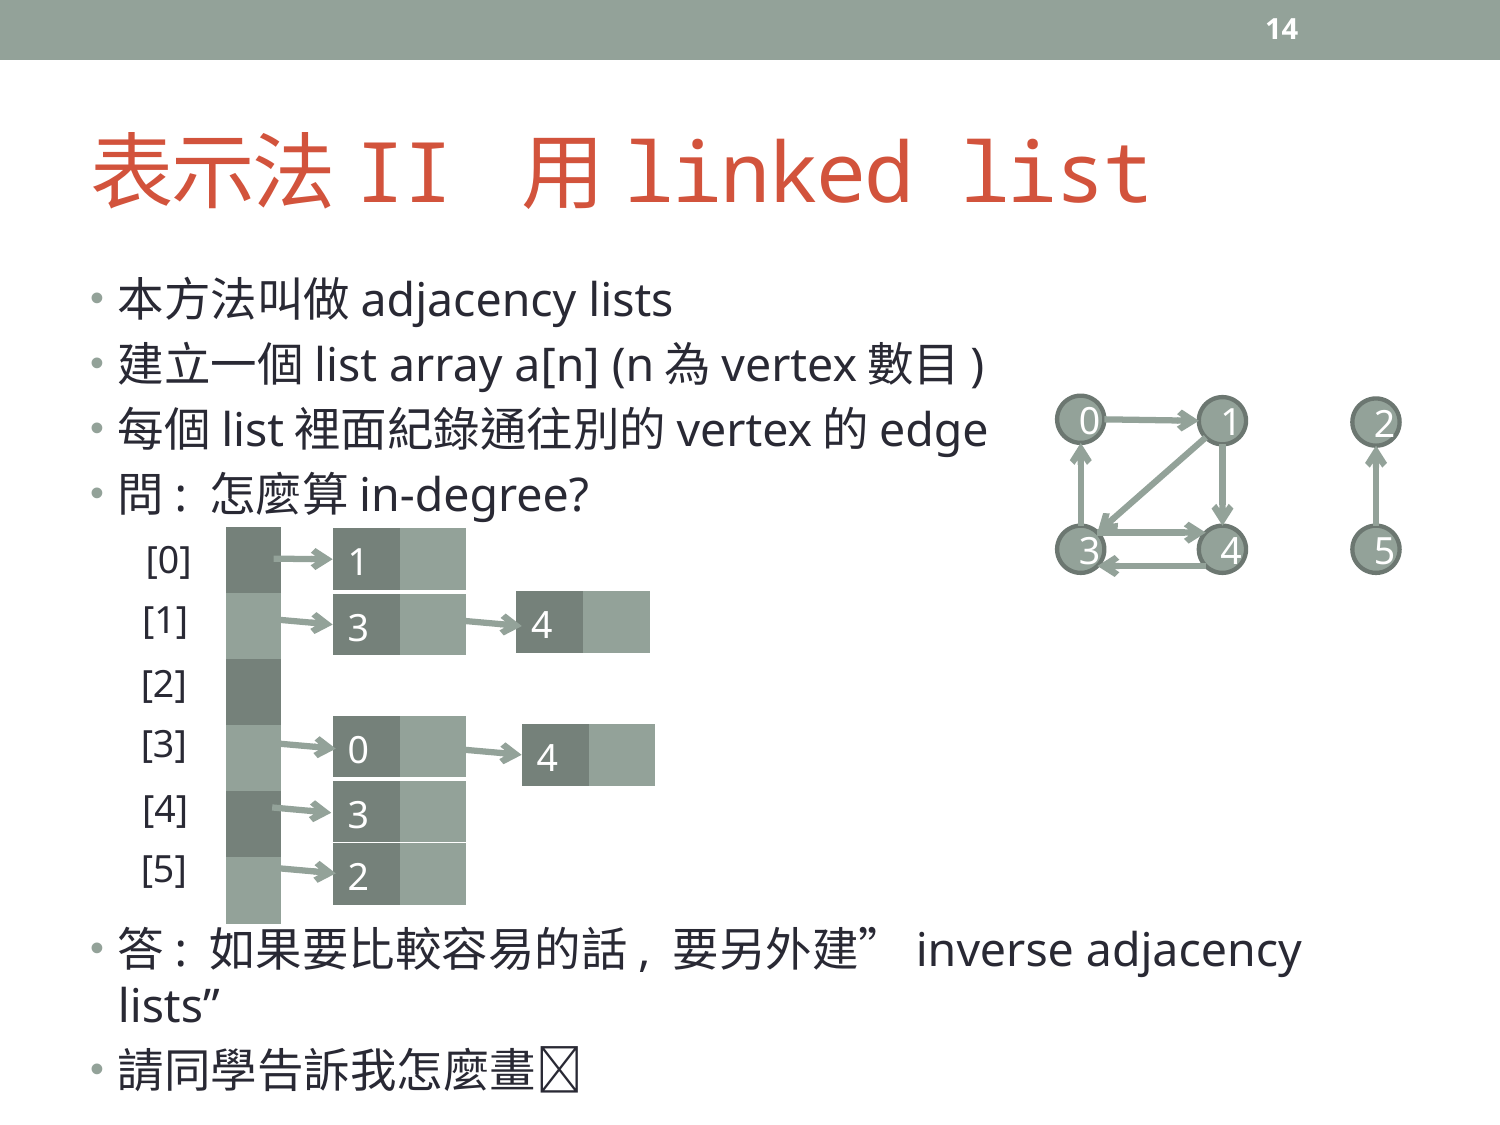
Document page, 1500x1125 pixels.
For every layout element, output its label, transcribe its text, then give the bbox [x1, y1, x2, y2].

table_header [400, 528, 466, 590]
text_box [273, 619, 333, 625]
table_cell [226, 791, 281, 857]
text_box [3] [126, 713, 202, 773]
table_header [589, 724, 655, 786]
table_header 1 [333, 528, 400, 590]
table_cell [226, 725, 281, 791]
text_box 0 [1054, 393, 1107, 445]
table_header [400, 716, 466, 777]
table_cell [226, 857, 281, 924]
text_box [5] [126, 837, 202, 898]
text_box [276, 867, 336, 874]
table_header [400, 843, 466, 905]
text_box 2 [1350, 396, 1402, 448]
table_header 3 [333, 594, 400, 655]
table_header [226, 527, 281, 593]
text_box 5 [1350, 523, 1402, 576]
text_box 1 [1197, 394, 1249, 447]
table_cell [226, 593, 281, 659]
table_cell [226, 659, 281, 725]
table_header 4 [516, 591, 583, 653]
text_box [462, 749, 522, 756]
text_box [1] [127, 588, 203, 649]
title 表示法II 用linked list [75, 87, 1425, 250]
table_header 0 [333, 716, 400, 777]
text_box 3 [1054, 523, 1107, 576]
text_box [271, 807, 332, 813]
table_header 3 [333, 781, 400, 842]
slide_number 14 [1250, 3, 1425, 57]
text_box 4 [1196, 523, 1249, 576]
table_header 4 [522, 724, 589, 786]
text_box [2] [126, 652, 202, 713]
text_box [4] [127, 777, 203, 837]
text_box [462, 620, 523, 627]
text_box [1097, 437, 1206, 533]
table_header [400, 781, 466, 842]
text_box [276, 743, 336, 749]
table_header [400, 594, 466, 655]
list 本方法叫做adjacency lists 建立一個list array a[n] (n為vertex數目) 每個list裡面紀錄通往別的vertex的edge 問: 怎麼算in-degree? 答: 如果要比較容易的話, 要另外建”inverse adjacency lists” 請同學告訴我怎麼畫 [75, 262, 1425, 1106]
table_header [583, 591, 650, 653]
text_box [0] [130, 528, 207, 589]
table_header 2 [333, 843, 400, 905]
